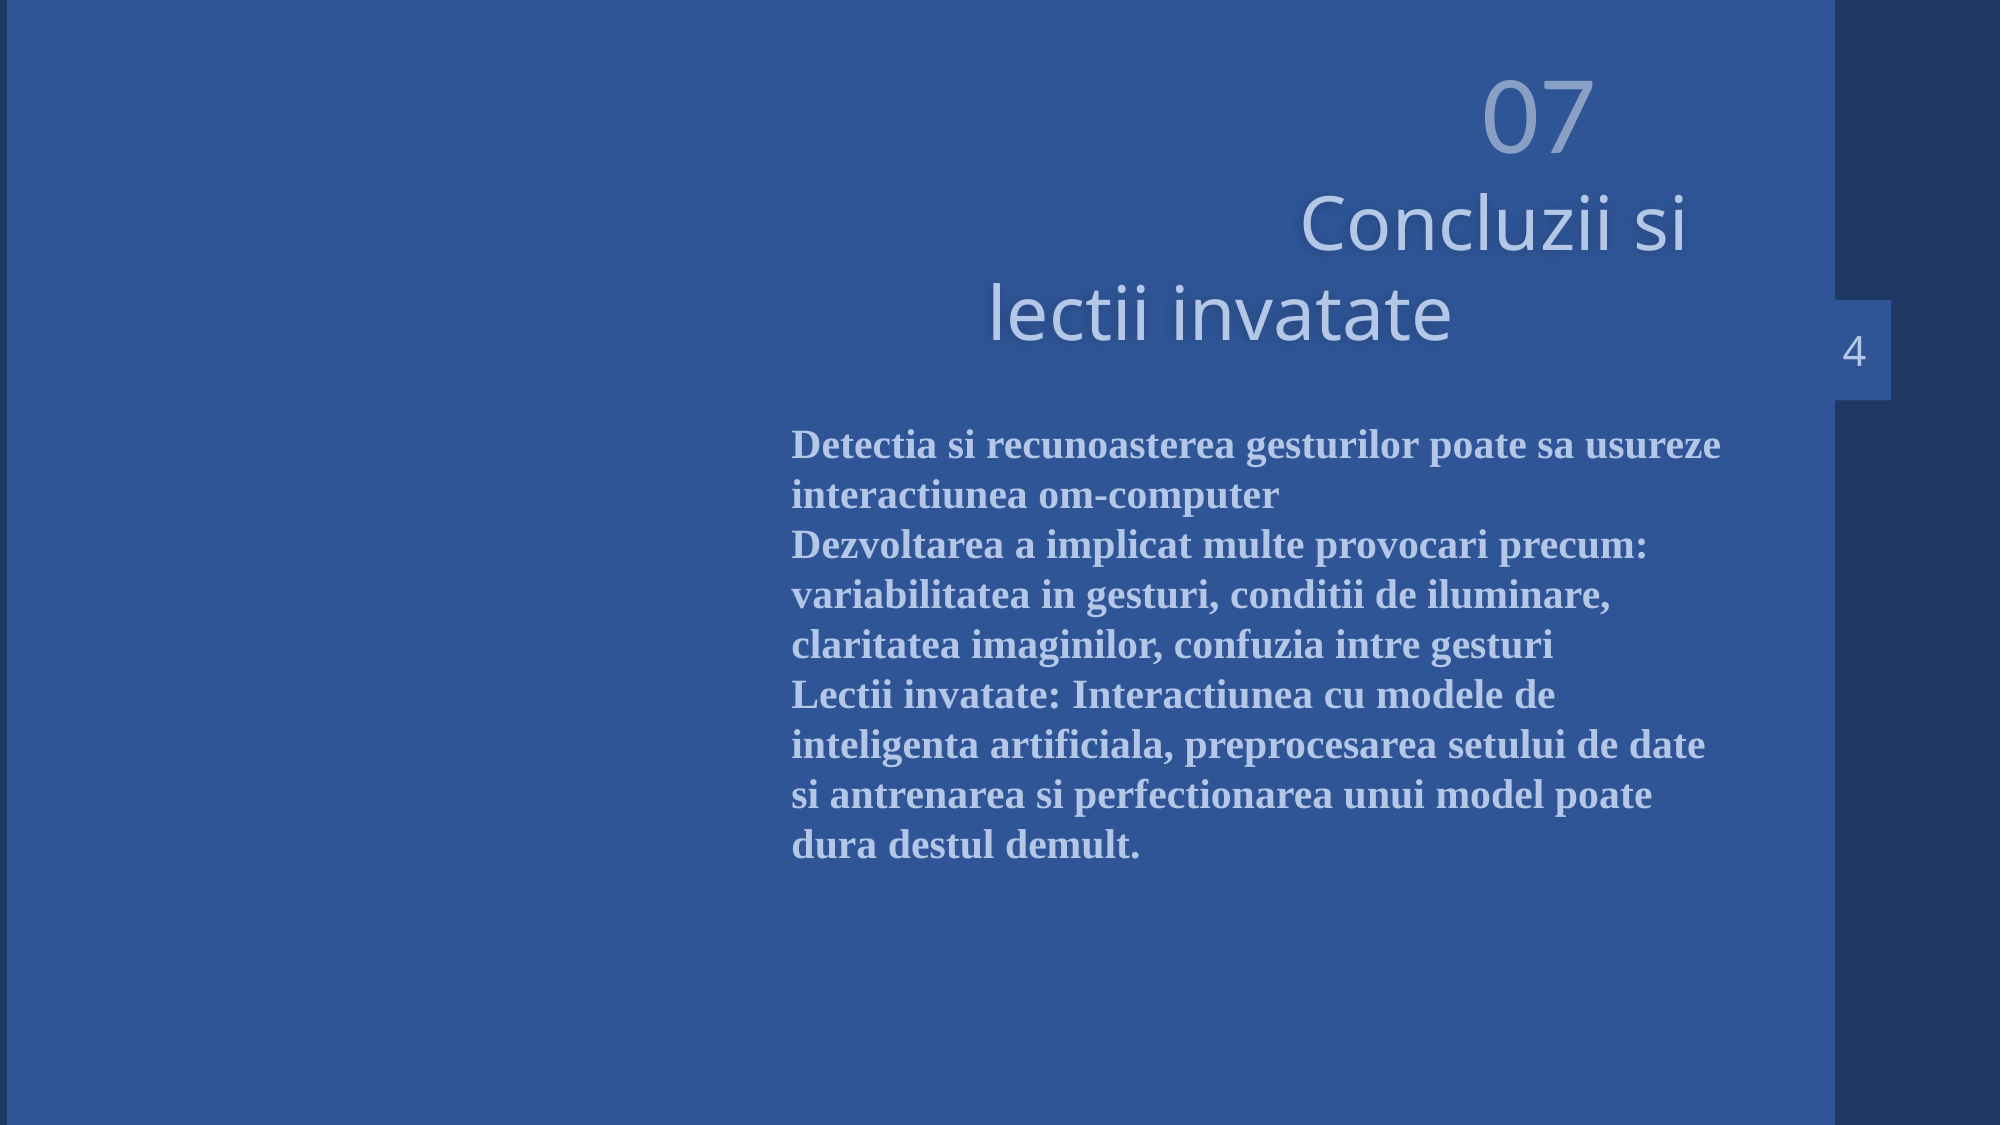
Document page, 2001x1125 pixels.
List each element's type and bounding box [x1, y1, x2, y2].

text_box [6, 0, 1892, 1125]
